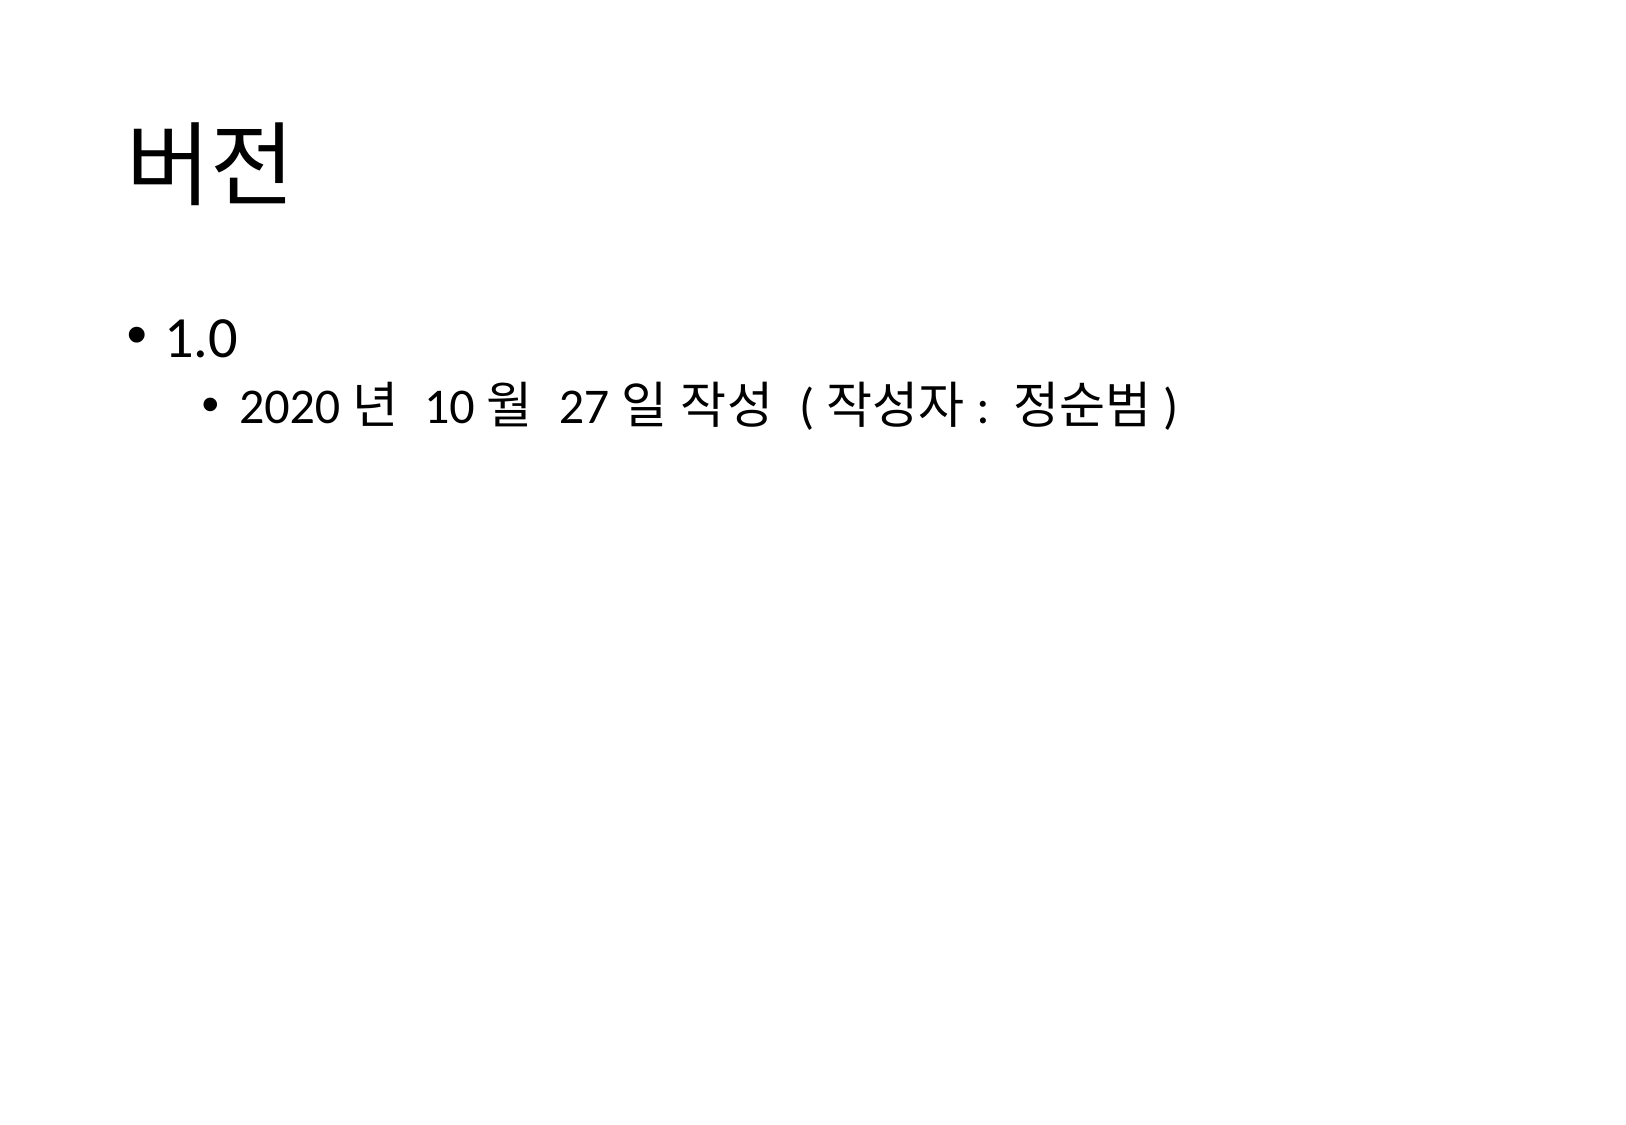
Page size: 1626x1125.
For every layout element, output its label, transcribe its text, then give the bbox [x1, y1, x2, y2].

title 버전 [111, 59, 1514, 278]
list 1.0 2020년 10월 27일 작성 (작성자: 정순범) [111, 299, 1514, 1014]
